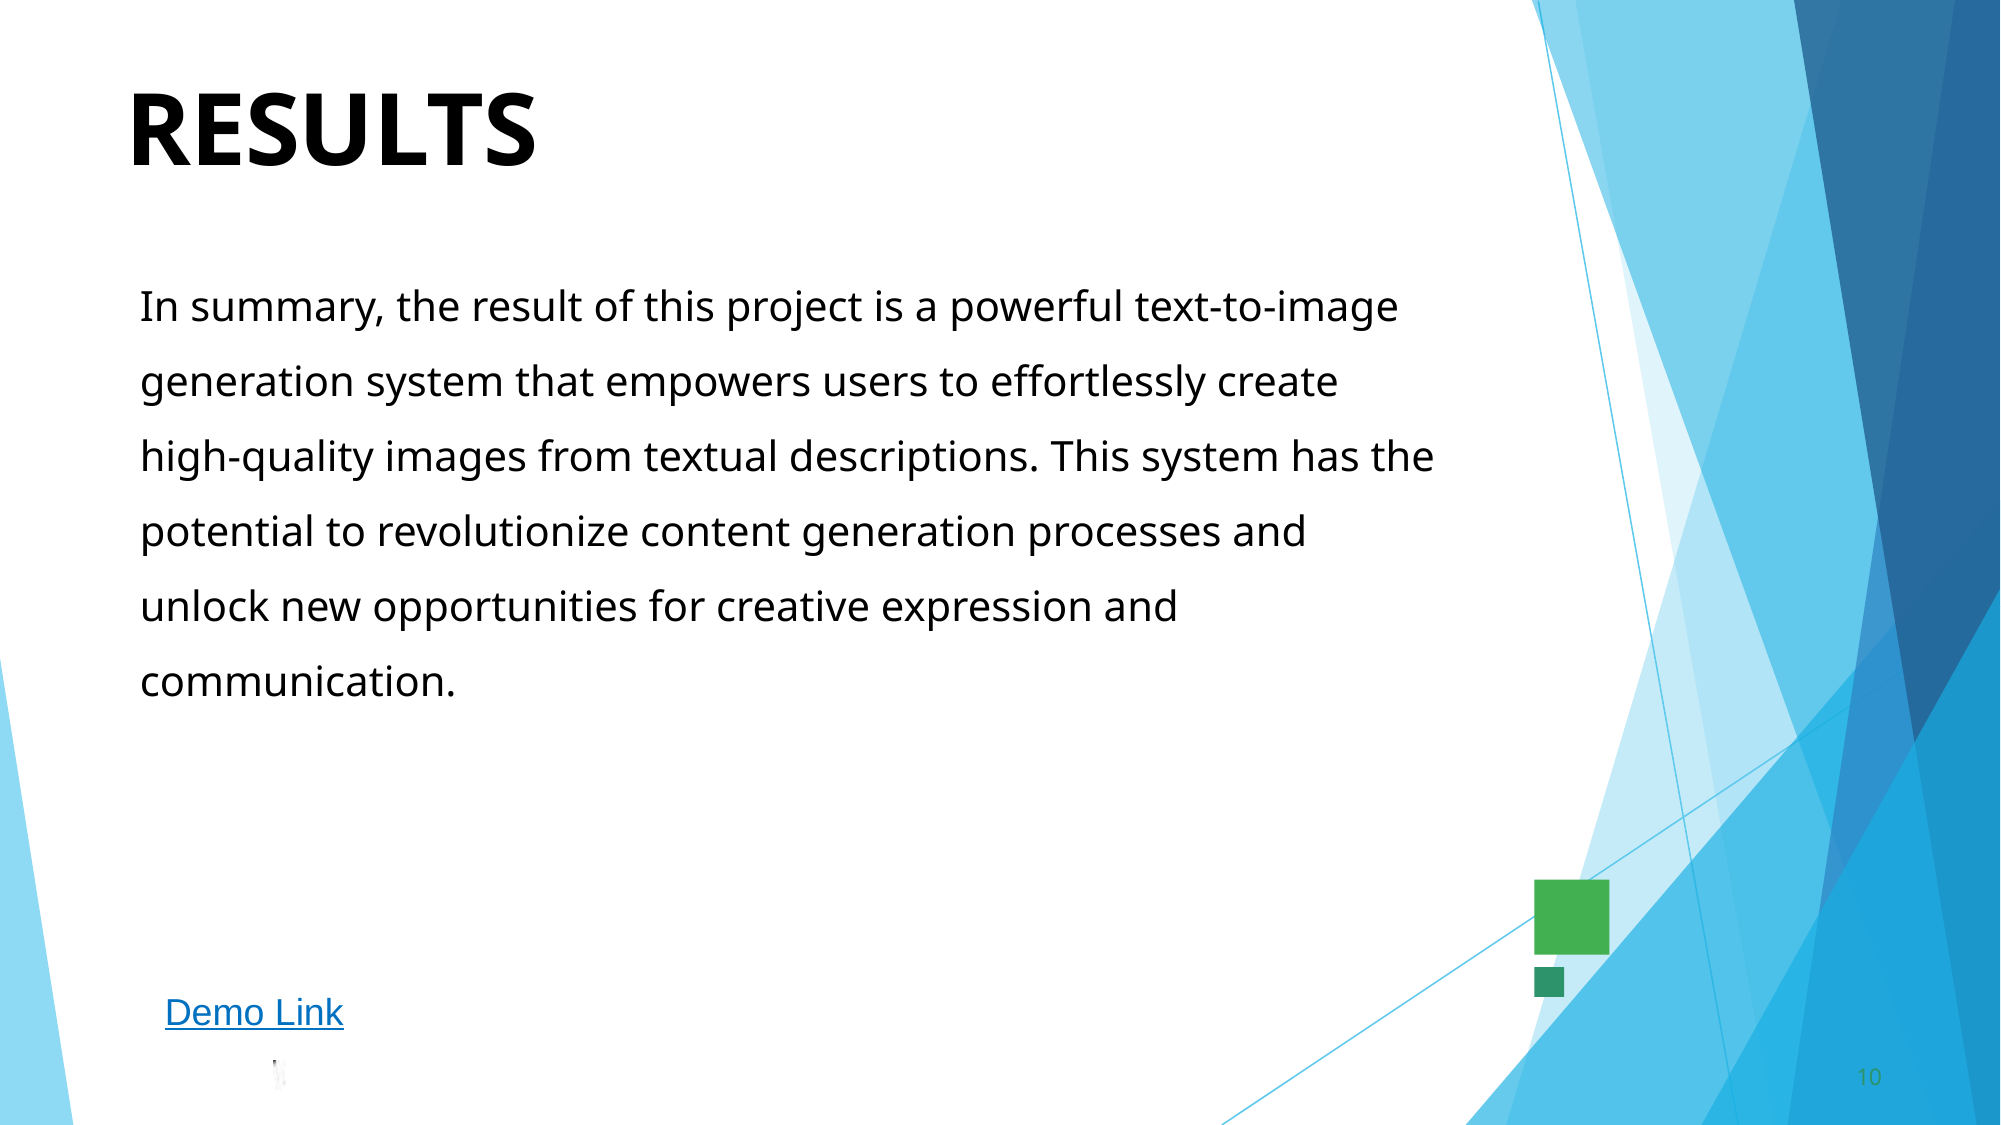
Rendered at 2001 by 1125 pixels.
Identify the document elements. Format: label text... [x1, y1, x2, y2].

picture [273, 1060, 287, 1091]
text_box [1534, 967, 1565, 997]
text_box Demo Link [149, 980, 449, 1041]
title RESULTS [91, 63, 1694, 254]
text_box In summary, the result of this project is a powerful text-to-image generation system that empowers users to effortlessly create high-quality images from textual descriptions. This system has the potential to revolutionize content generation processes and unlock new opportunities for creative expression and communication. [125, 247, 1450, 712]
slide_number 10 [1849, 1061, 1890, 1125]
text_box [1534, 879, 1610, 955]
